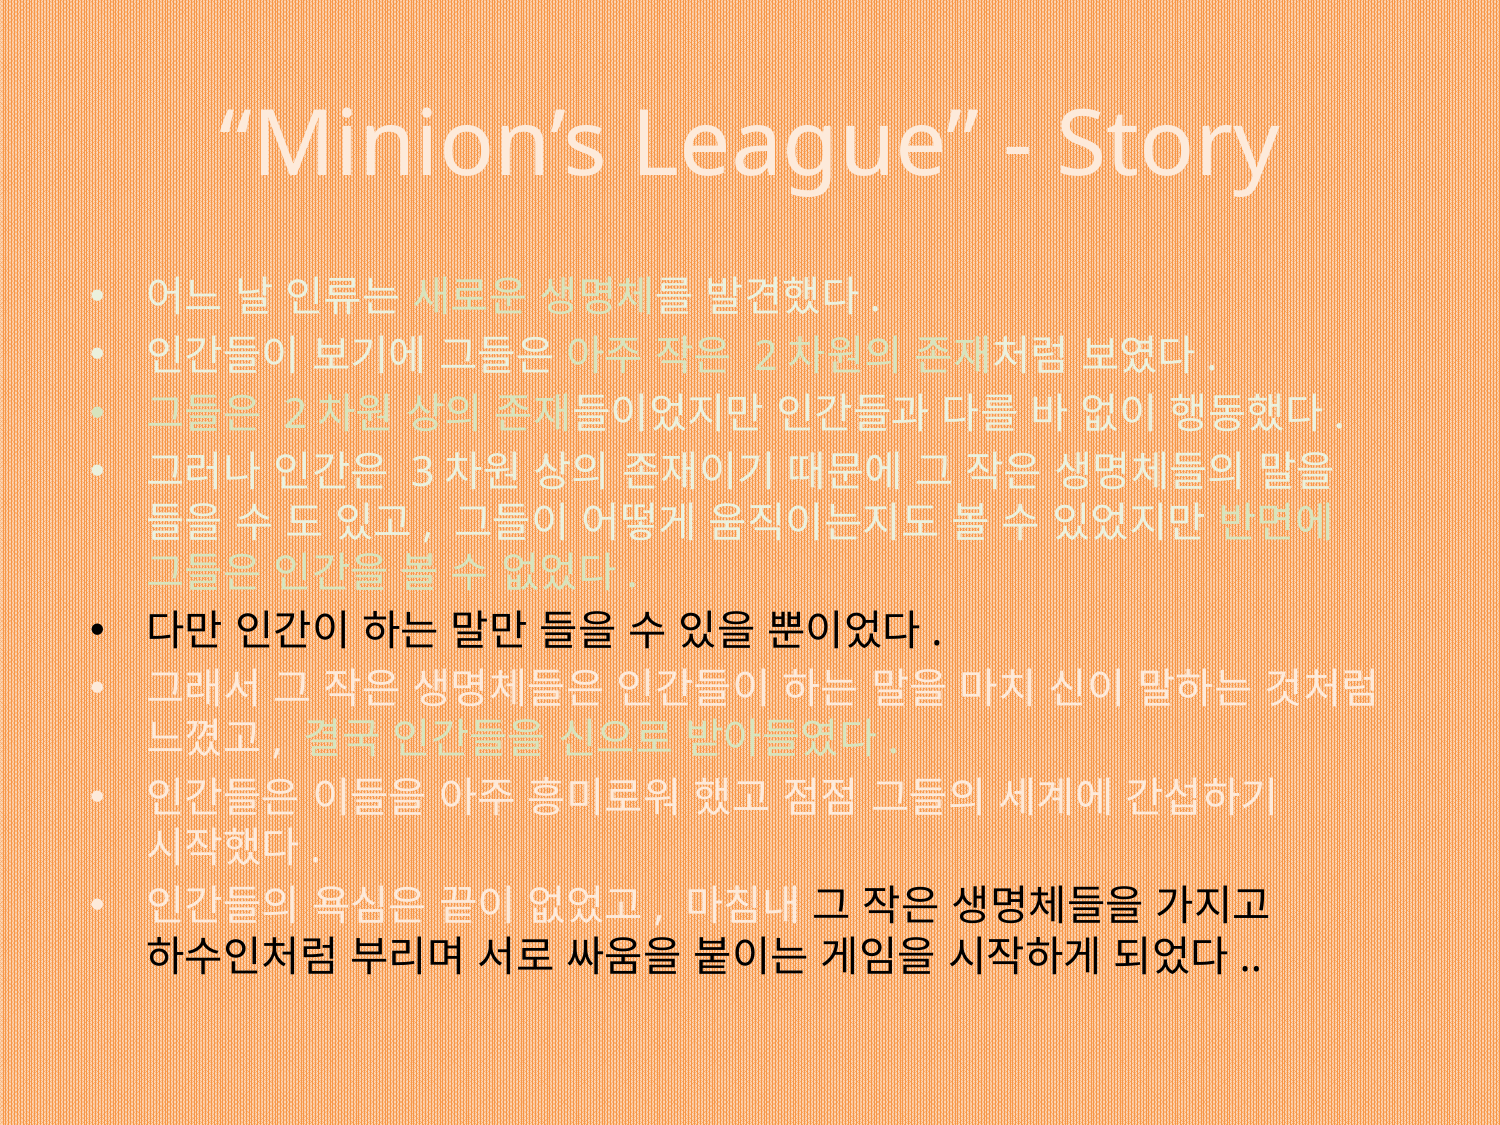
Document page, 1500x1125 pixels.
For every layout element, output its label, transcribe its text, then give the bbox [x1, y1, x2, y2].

list 어느 날 인류는 새로운 생명체를 발견했다. 인간들이 보기에 그들은 아주 작은 2차원의 존재처럼 보였다. 그들은 2차원 상의 존재들이었지만 인간들과 다를 바 없이 행동했다. 그러나 인간은 3차원 상의 존재이기 때문에 그 작은 생명체들의 말을 들을 수 도 있고, 그들이 어떻게 움직이는지도 볼 수 있었지만 반면에 그들은 인간을 볼 수 없었다. 다만 인간이 하는 말만 들을 수 있을 뿐이었다. 그래서 그 작은 생명체들은 인간들이 하는 말을 마치 신이 말하는 것처럼 느꼈고, 결국 인간들을 신으로 받아들였다. 인간들은 이들을 아주 흥미로워 했고 점점 그들의 세계에 간섭하기 시작했다. 인간들의 욕심은 끝이 없었고, 마침내 그 작은 생명체들을 가지고 하수인처럼 부리며 서로 싸움을 붙이는 게임을 시작하게 되었다.. [75, 262, 1425, 1083]
title “Minion’s League” - Story [75, 45, 1425, 233]
